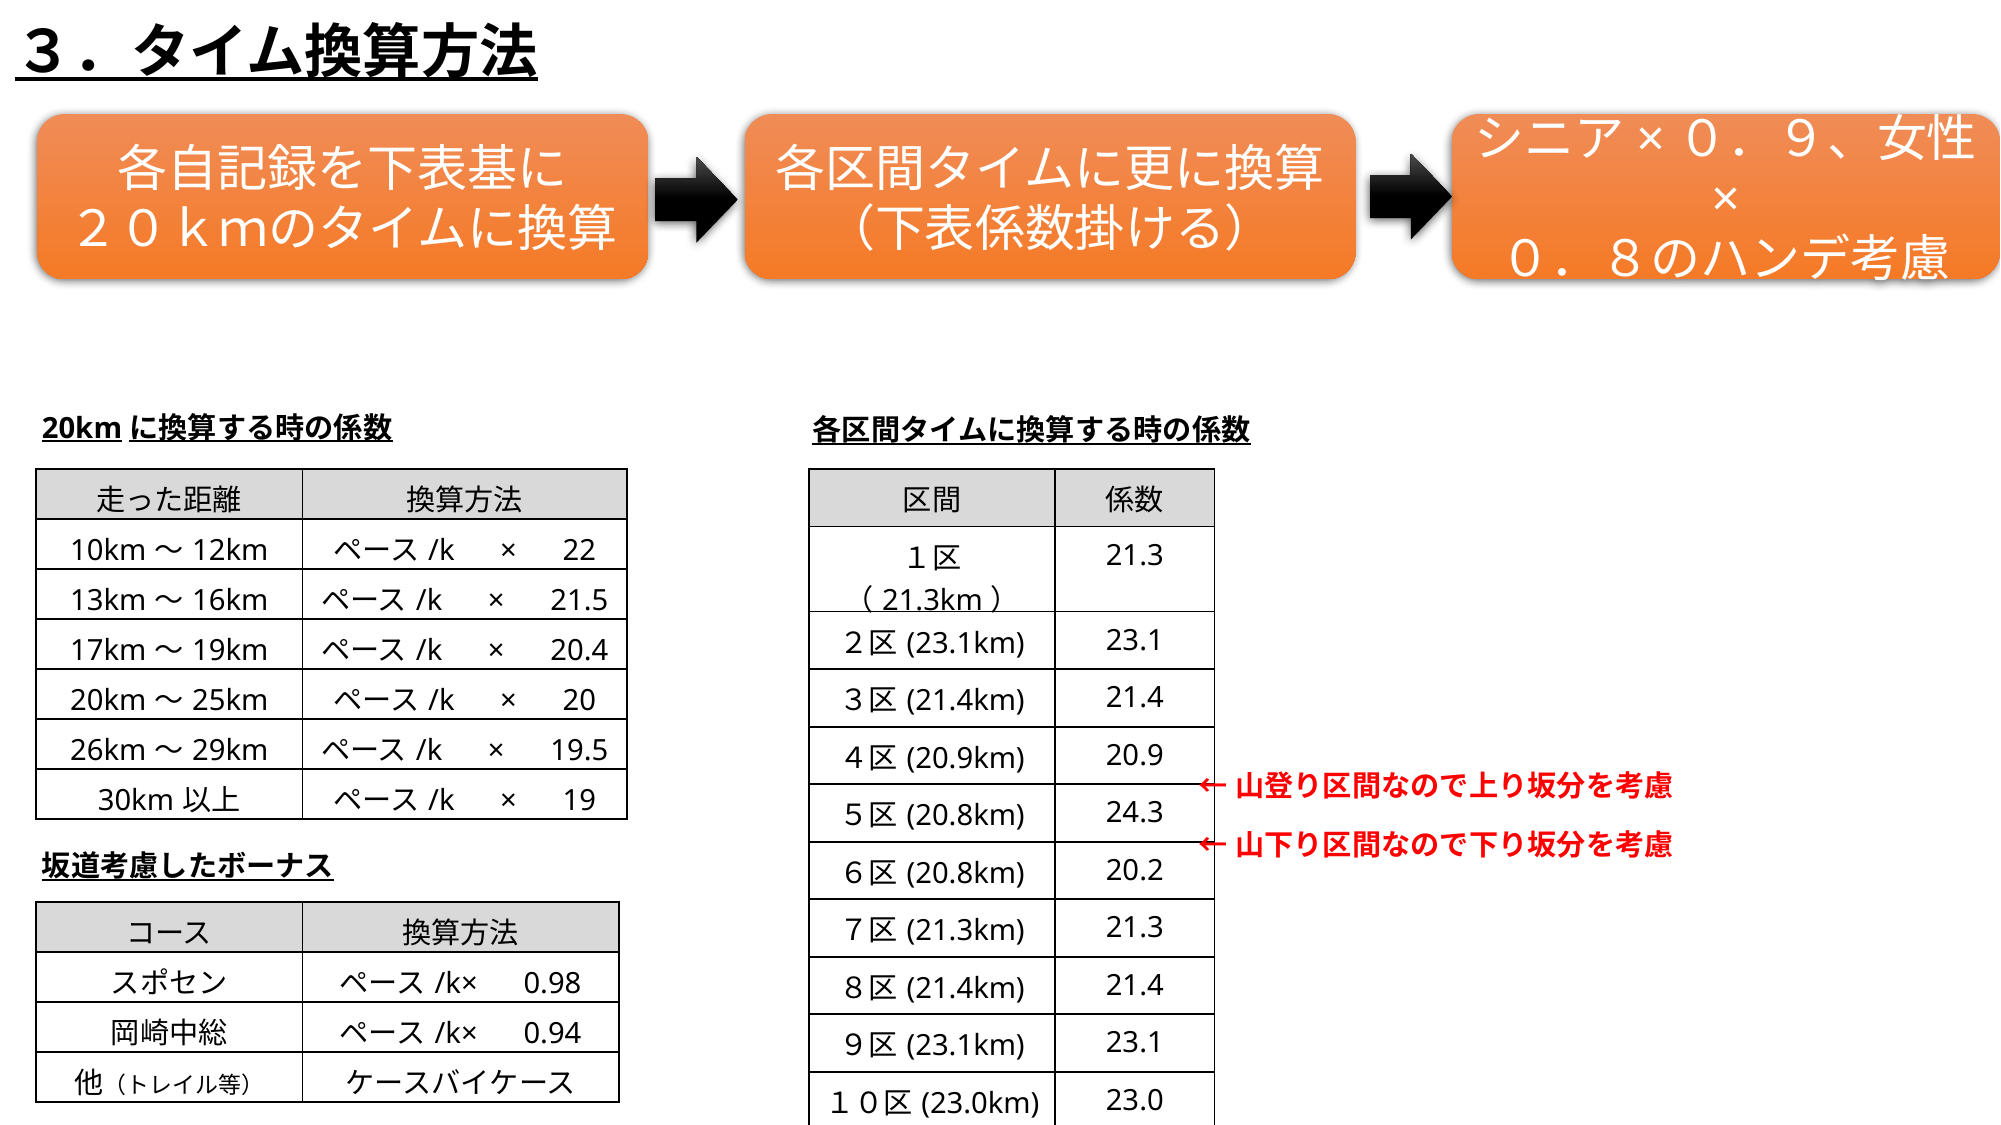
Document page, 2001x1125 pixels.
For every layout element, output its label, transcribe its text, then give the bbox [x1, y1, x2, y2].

text_box 各区間タイムに換算する時の係数 [797, 403, 1389, 454]
table_cell 21.3 [1056, 900, 1214, 956]
table_cell １区（21.3km） [810, 527, 1054, 611]
text_box ←山下り区間なので下り坂分を考慮 [1184, 819, 1775, 869]
text_box 各区間タイムに更に換算（下表係数掛ける） [744, 114, 1356, 280]
table_cell 24.3 [1056, 785, 1214, 841]
table_cell ペース/k × 19 [303, 770, 626, 818]
table_header コース [37, 903, 302, 951]
text_box ３．タイム換算方法 [0, 7, 831, 92]
table_cell ３区(21.4km) [810, 670, 1054, 726]
table_cell 10km～12km [37, 520, 302, 568]
table_cell ペース/k × 20.4 [303, 620, 626, 668]
table_header 換算方法 [303, 903, 618, 951]
text_box 各自記録を下表基に ２０ｋｍのタイムに換算 [37, 114, 649, 280]
table_cell 17km～19km [37, 620, 302, 668]
table_cell ２区(23.1km) [810, 612, 1054, 668]
table_cell １０区(23.0km) [810, 1073, 1054, 1125]
table_cell ５区(20.8km) [810, 785, 1054, 841]
table_cell ペース/k × 19.5 [303, 720, 626, 768]
table_cell ペース/k× 0.98 [303, 953, 618, 1001]
table_cell ペース/k × 20 [303, 670, 626, 718]
text_box ←山登り区間なので上り坂分を考慮 [1184, 759, 1775, 810]
text_box [655, 156, 738, 243]
table_cell 20.2 [1056, 843, 1214, 898]
table_cell ７区(21.3km) [810, 900, 1054, 956]
table_cell 21.4 [1056, 670, 1214, 726]
table_cell スポセン [37, 953, 302, 1001]
table_header 区間 [810, 470, 1054, 526]
table_cell ペース/k × 22 [303, 520, 626, 568]
table_cell 21.4 [1056, 958, 1214, 1013]
text_box [1369, 153, 1453, 240]
table_cell ６区(20.8km) [810, 843, 1054, 898]
table_header 換算方法 [303, 470, 626, 518]
table_cell 21.3 [1056, 527, 1214, 611]
table_cell ケースバイケース [303, 1053, 618, 1101]
table_header 係数 [1056, 470, 1214, 526]
table_cell ８区(21.4km) [810, 958, 1054, 1013]
table_cell 23.0 [1056, 1073, 1214, 1125]
table_cell ペース/k × 21.5 [303, 570, 626, 618]
table_cell 13km～16km [37, 570, 302, 618]
table_cell 岡崎中総 [37, 1003, 302, 1051]
table_cell 30km以上 [37, 770, 302, 818]
table_cell ９区(23.1km) [810, 1015, 1054, 1071]
text_box 坂道考慮したボーナス [27, 839, 445, 890]
text_box 20kmに換算する時の係数 [27, 401, 445, 452]
table_cell 20km～25km [37, 670, 302, 718]
table_cell 26km～29km [37, 720, 302, 768]
table_cell 23.1 [1056, 612, 1214, 668]
table_cell 20.9 [1056, 728, 1214, 783]
text_box シニア×０．９、女性× ０．８のハンデ考慮 [1451, 114, 2000, 280]
table_header 走った距離 [37, 470, 302, 518]
table_cell 23.1 [1056, 1015, 1214, 1071]
table_cell ４区(20.9km) [810, 728, 1054, 783]
table_cell 他（トレイル等） [37, 1053, 302, 1101]
table_cell ペース/k× 0.94 [303, 1003, 618, 1051]
